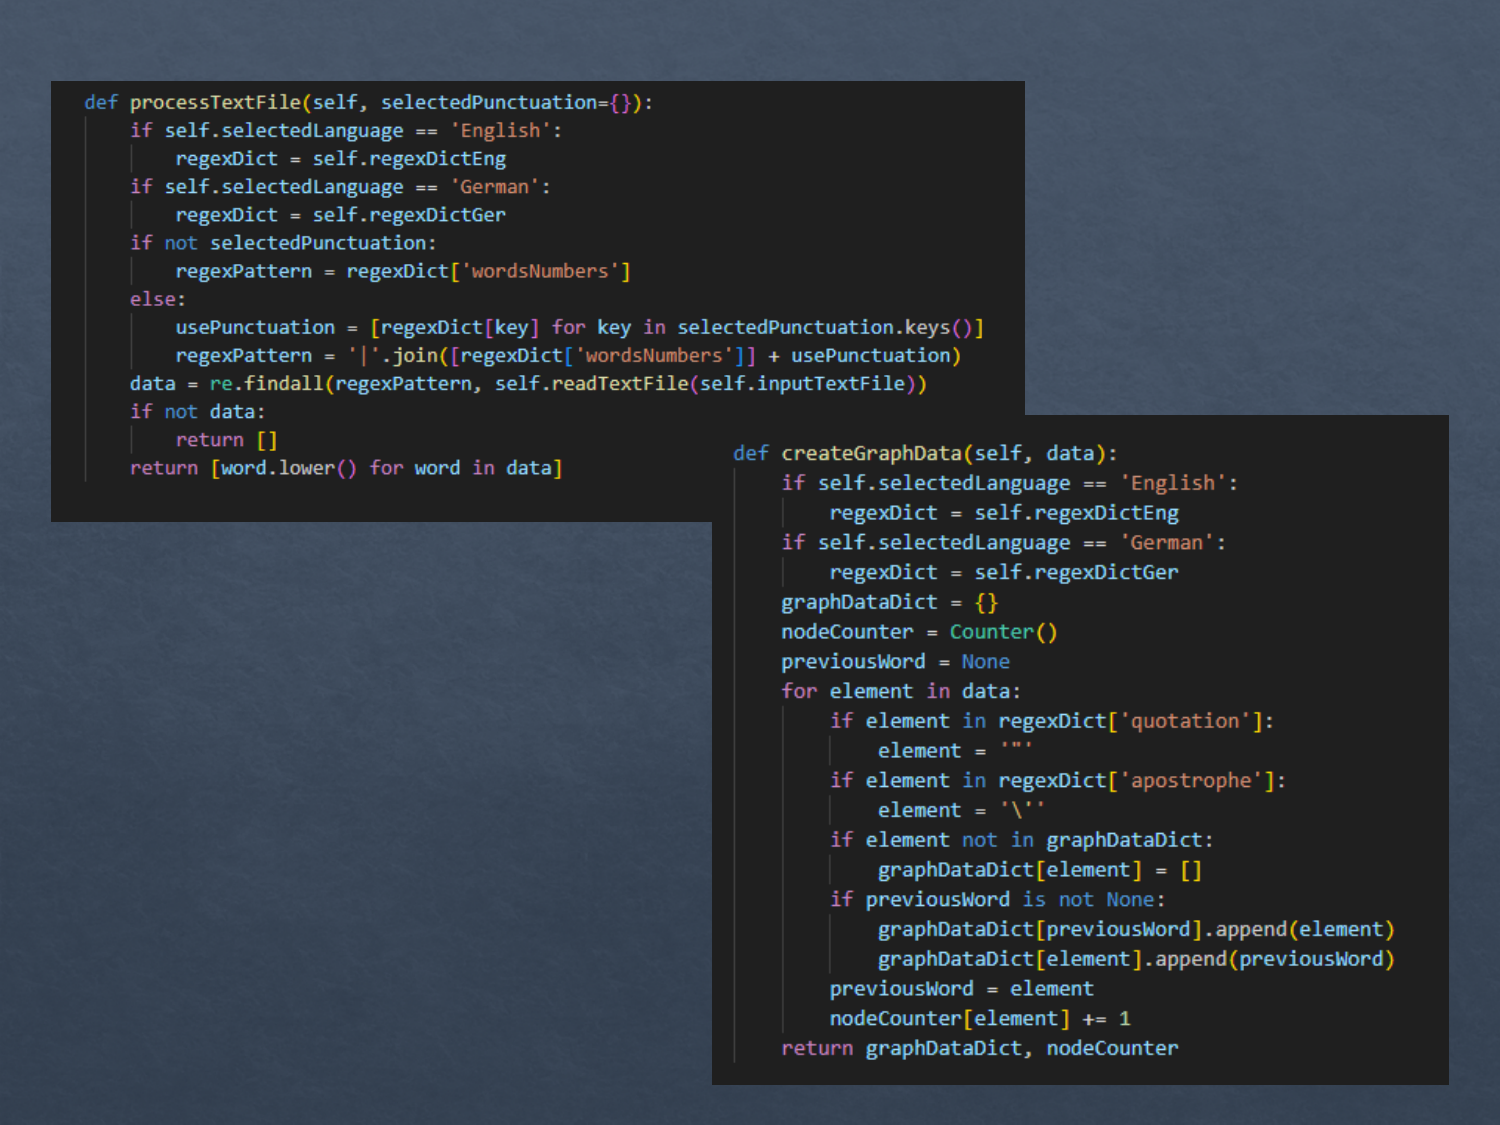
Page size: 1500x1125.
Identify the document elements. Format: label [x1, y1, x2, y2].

picture [51, 81, 1449, 1085]
